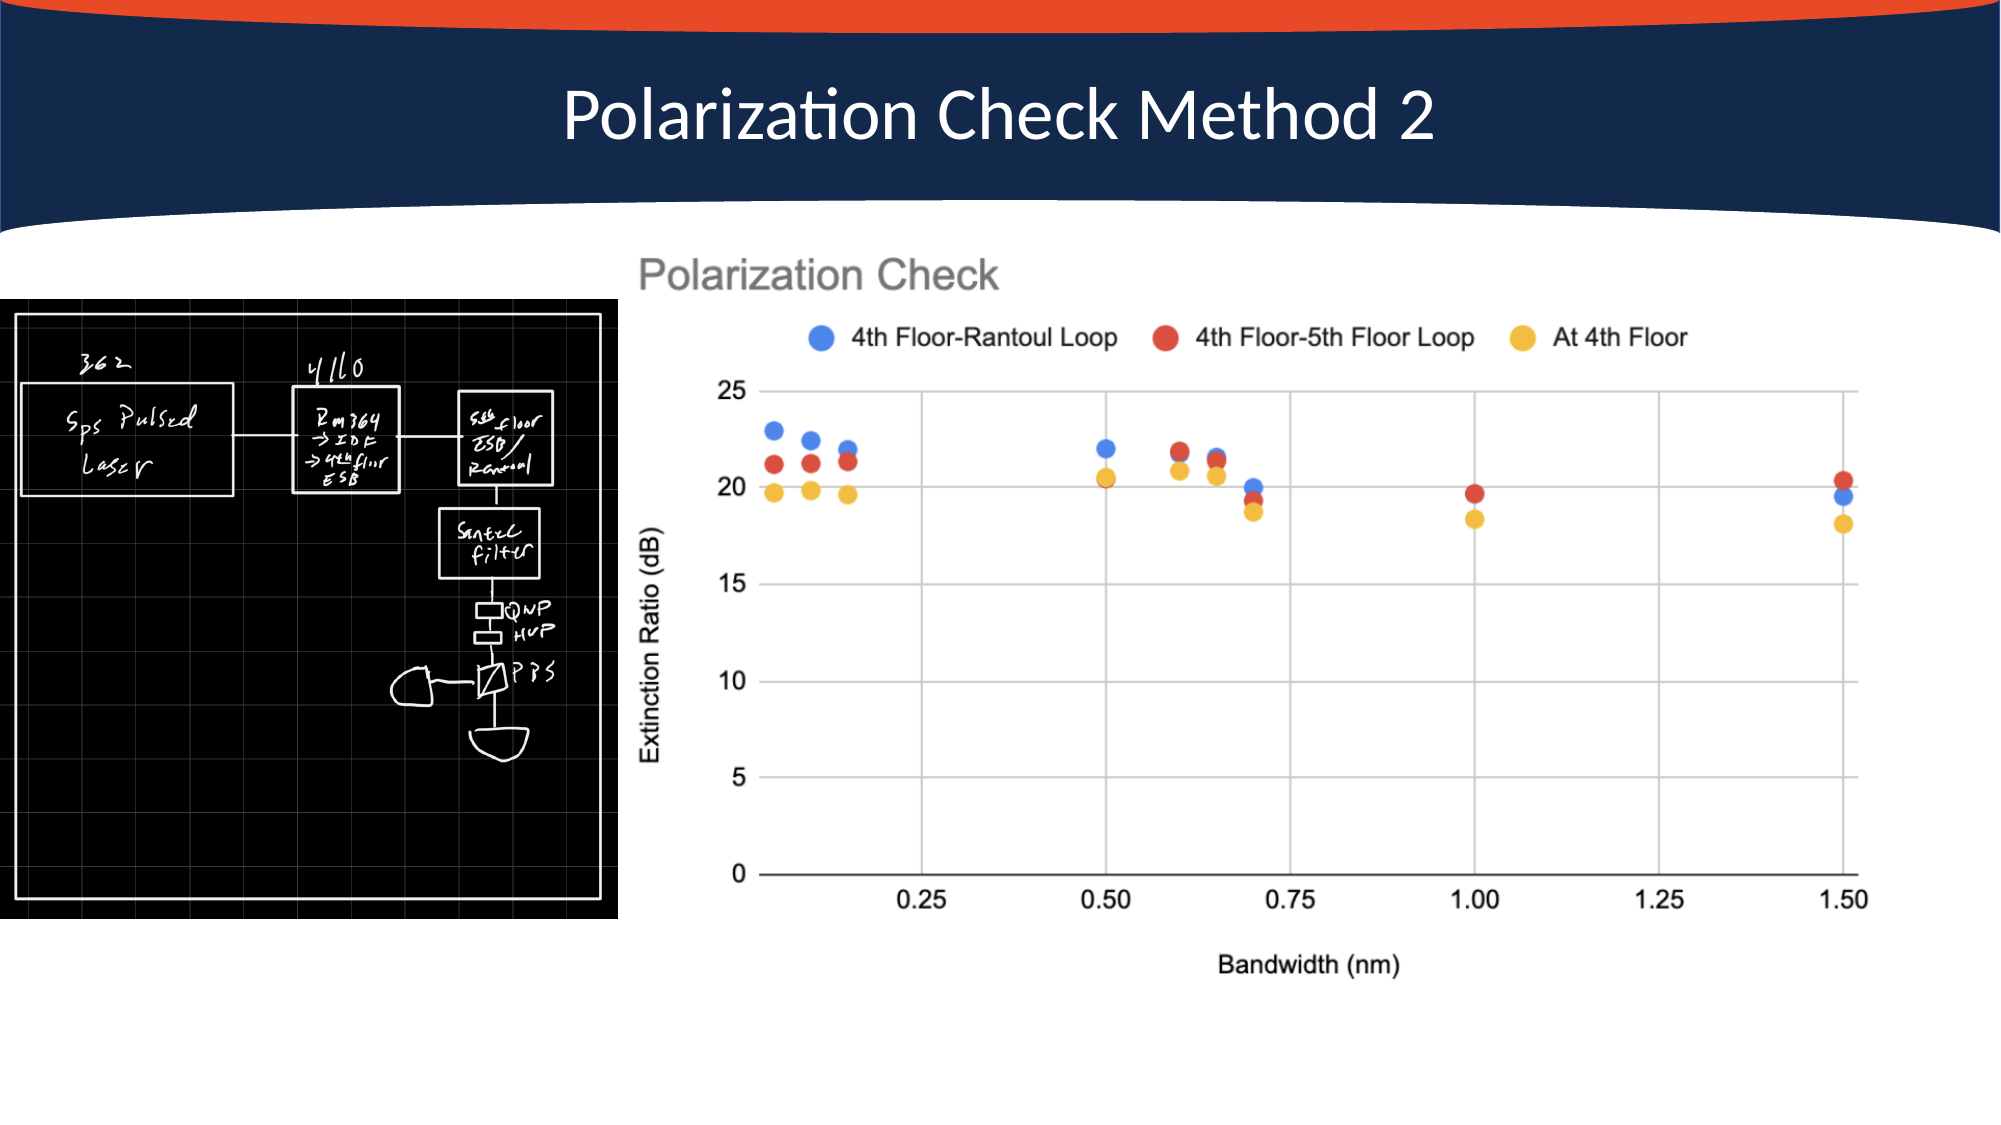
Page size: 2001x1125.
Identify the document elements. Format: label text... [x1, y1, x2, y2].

title Polarization Check Method 2 [0, 0, 2000, 231]
picture [0, 230, 1886, 988]
